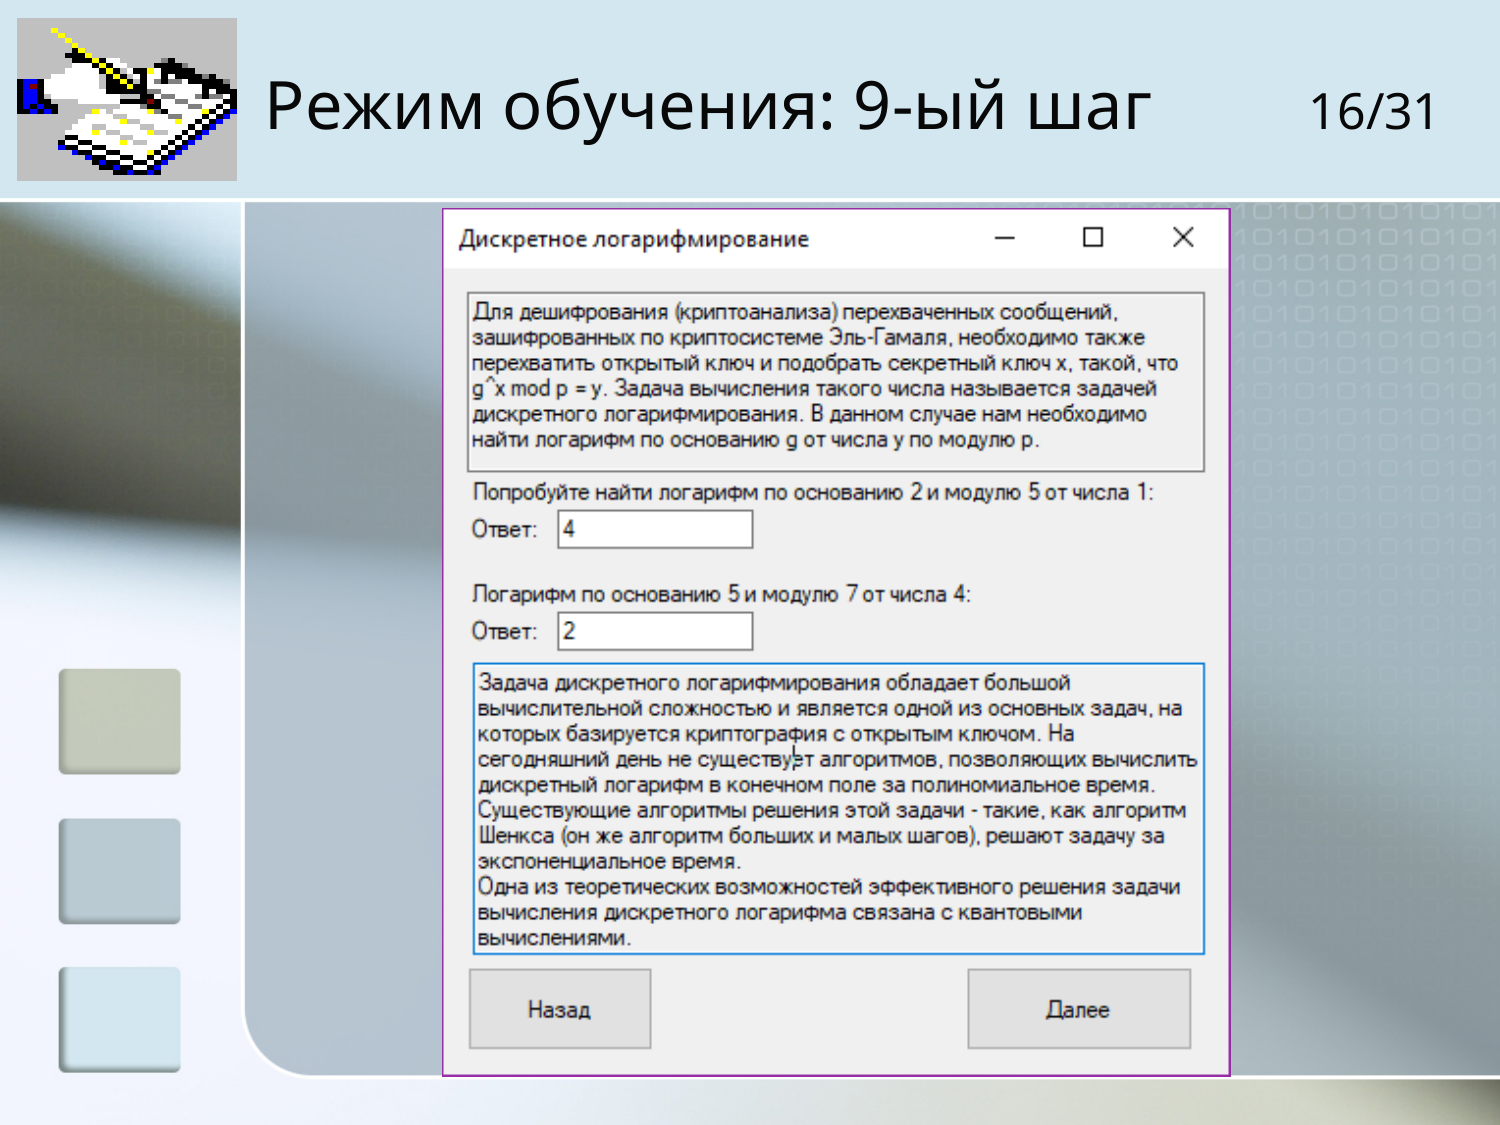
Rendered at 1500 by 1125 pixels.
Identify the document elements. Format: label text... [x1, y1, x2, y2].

title Режим обучения: 9-ый шаг 16/31 [249, 12, 1462, 188]
picture [0, 0, 1500, 1125]
